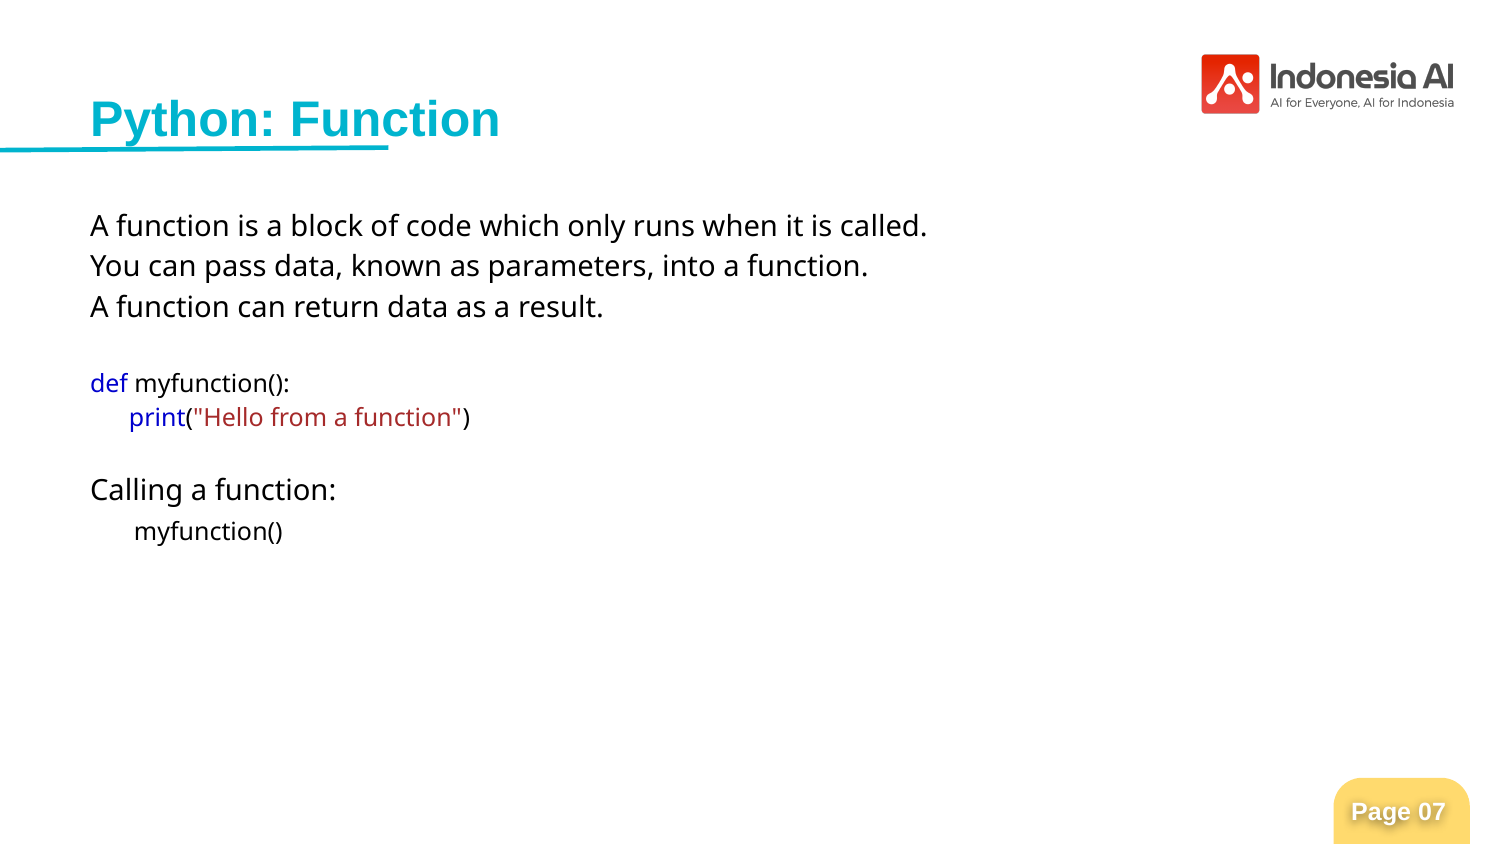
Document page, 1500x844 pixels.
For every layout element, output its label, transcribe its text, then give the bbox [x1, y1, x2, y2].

text_box Page 07 [1336, 780, 1495, 841]
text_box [0, 147, 389, 151]
text_box Python: Function [74, 71, 1004, 162]
text_box A function is a block of code which only runs when it is called. You can pass data, known as parameters, into a function. A function can return data as a result. def myfunction(): print("Hello from a function") Calling a function: myfunction() [75, 187, 1408, 562]
picture [1190, 44, 1465, 124]
